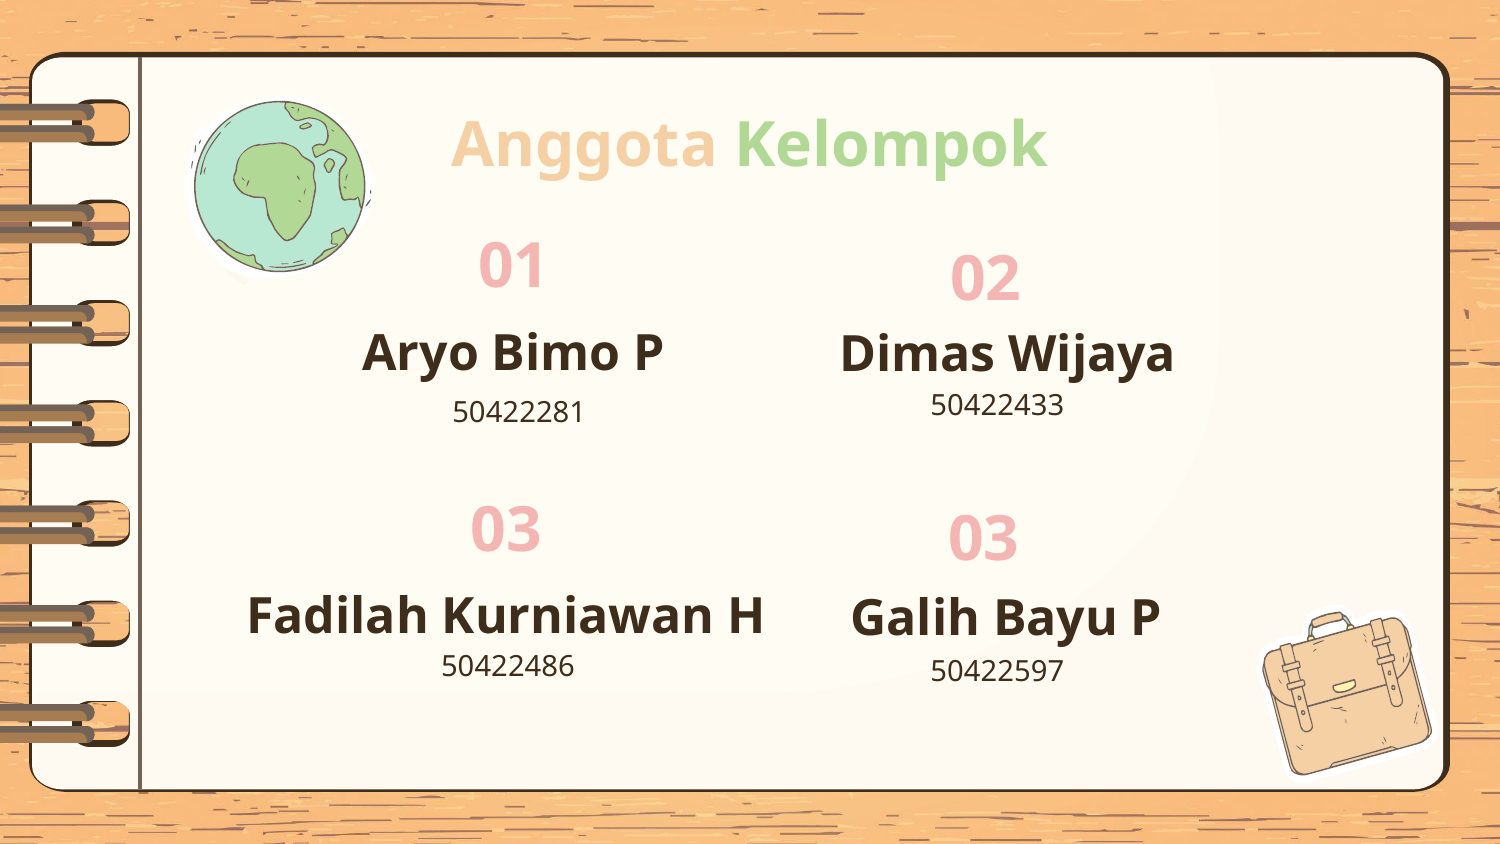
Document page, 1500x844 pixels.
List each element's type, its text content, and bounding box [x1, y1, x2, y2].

picture [0, 222, 29, 226]
picture [0, 444, 29, 505]
picture [82, 603, 128, 640]
picture [0, 143, 29, 204]
picture [0, 622, 29, 626]
picture [82, 104, 128, 141]
picture [0, 0, 1500, 844]
picture [82, 303, 128, 341]
title 01 [455, 226, 573, 299]
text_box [184, 94, 376, 285]
title 03 [447, 490, 566, 563]
text_box 50422486 [332, 632, 684, 735]
text_box Galih Bayu P [807, 587, 1206, 660]
picture [0, 344, 29, 404]
picture [0, 523, 29, 527]
picture [0, 121, 29, 125]
subtitle 50422281 [343, 378, 696, 481]
subtitle Aryo Bimo P [338, 323, 690, 396]
title Anggota Kelompok [319, 88, 1181, 167]
title 02 [926, 238, 1045, 312]
picture [82, 702, 128, 740]
picture [0, 644, 29, 704]
picture [0, 322, 29, 326]
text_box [1262, 603, 1427, 772]
text_box 03 [925, 499, 1044, 572]
picture [82, 503, 128, 540]
picture [82, 403, 128, 441]
text_box 50422597 [821, 637, 1174, 740]
picture [0, 722, 29, 726]
subtitle Dimas Wijaya [810, 324, 1206, 397]
picture [0, 422, 29, 426]
picture [0, 244, 29, 305]
picture [0, 545, 29, 605]
text_box 50422433 [821, 371, 1174, 474]
picture [82, 204, 128, 241]
subtitle Fadilah Kurniawan H [211, 586, 801, 659]
